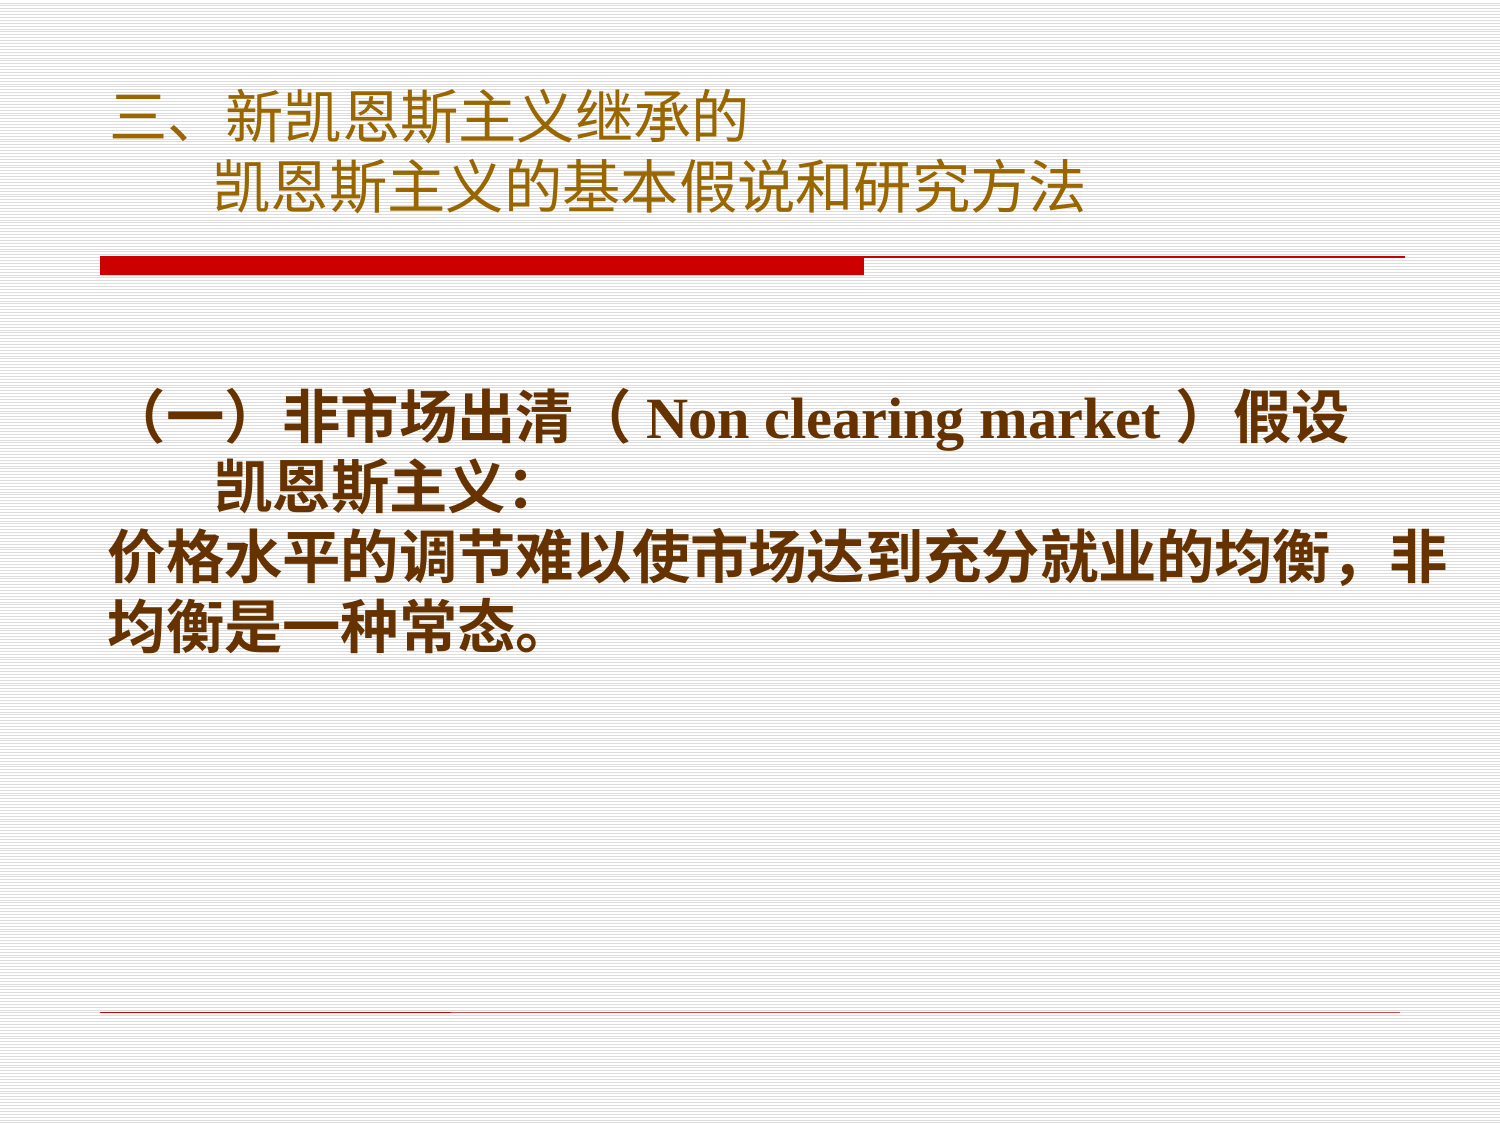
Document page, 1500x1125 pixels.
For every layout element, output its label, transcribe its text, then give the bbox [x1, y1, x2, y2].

title 三、新凯恩斯主义继承的 凯恩斯主义的基本假说和研究方法 [93, 49, 1407, 250]
list （一）非市场出清（Non clearing market）假设 凯恩斯主义： 价格水平的调节难以使市场达到充分就业的均衡，非均衡是一种常态。 [92, 287, 1471, 988]
text_box [0, 160, 1500, 256]
